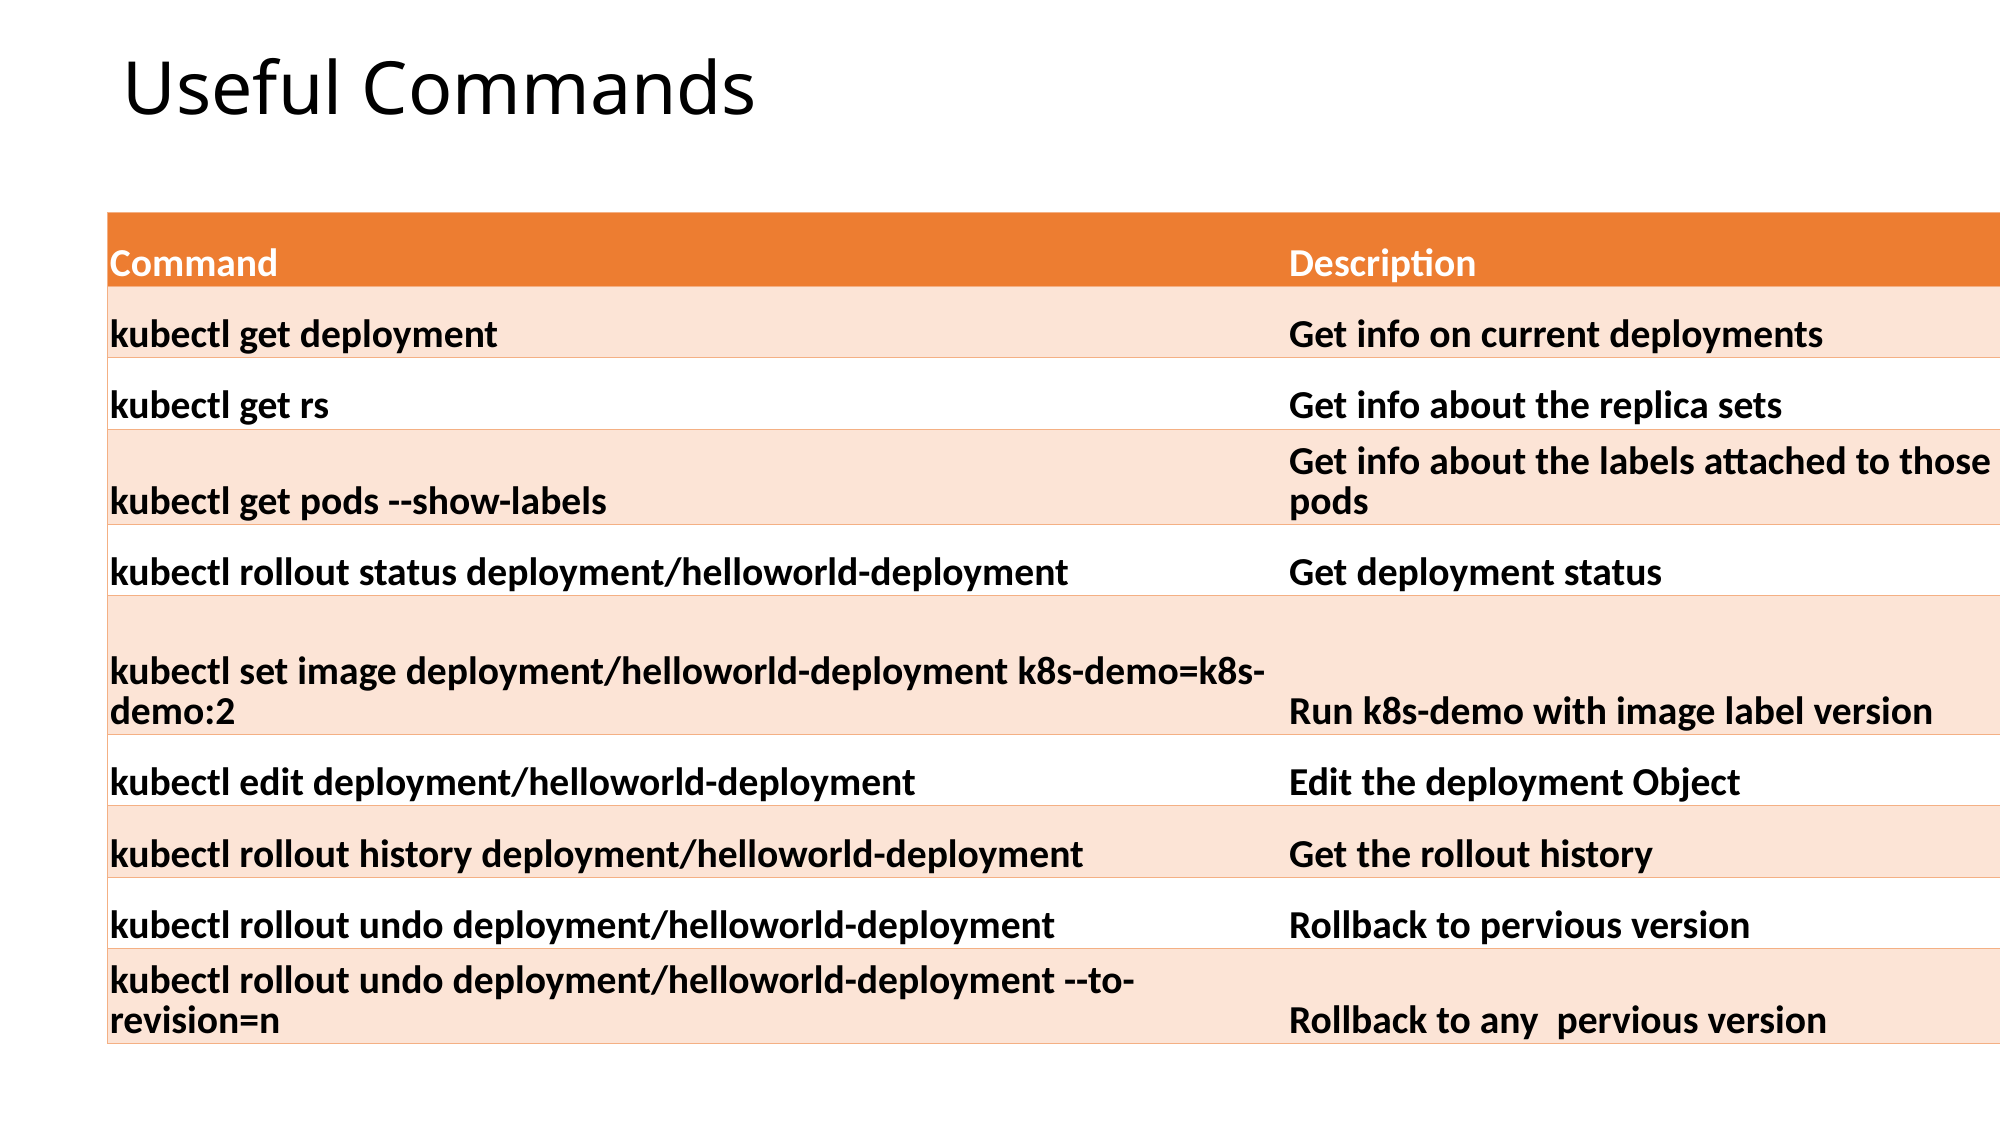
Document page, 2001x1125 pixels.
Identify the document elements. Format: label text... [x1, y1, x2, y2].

table_cell Edit the deployment Object [1287, 735, 2000, 805]
table_cell kubectl rollout undo deployment/helloworld-deployment [108, 878, 1287, 948]
table_cell Get info about the replica sets [1287, 358, 2000, 429]
table_cell Get the rollout history [1287, 806, 2000, 877]
table_cell Rollback to any pervious version [1287, 949, 2000, 1043]
table_header Command [108, 213, 1287, 286]
table_cell kubectl rollout undo deployment/helloworld-deployment --to-revision=n [108, 949, 1287, 1043]
table_cell Get info about the labels attached to those pods [1287, 430, 2000, 524]
title Useful Commands [107, 43, 1893, 138]
table_header Description [1287, 213, 2000, 286]
table_cell kubectl rollout history deployment/helloworld-deployment [108, 806, 1287, 877]
table_cell Run k8s-demo with image label version [1287, 596, 2000, 734]
table_cell Get deployment status [1287, 525, 2000, 595]
table_cell kubectl rollout status deployment/helloworld-deployment [108, 525, 1287, 595]
table_cell Rollback to pervious version [1287, 878, 2000, 948]
table_cell kubectl get rs [108, 358, 1287, 429]
table_cell kubectl edit deployment/helloworld-deployment [108, 735, 1287, 805]
table_cell kubectl get deployment [108, 287, 1287, 357]
table_cell kubectl get pods --show-labels [108, 430, 1287, 524]
table_cell kubectl set image deployment/helloworld-deployment k8s-demo=k8s-demo:2 [108, 596, 1287, 734]
table_cell Get info on current deployments [1287, 287, 2000, 357]
